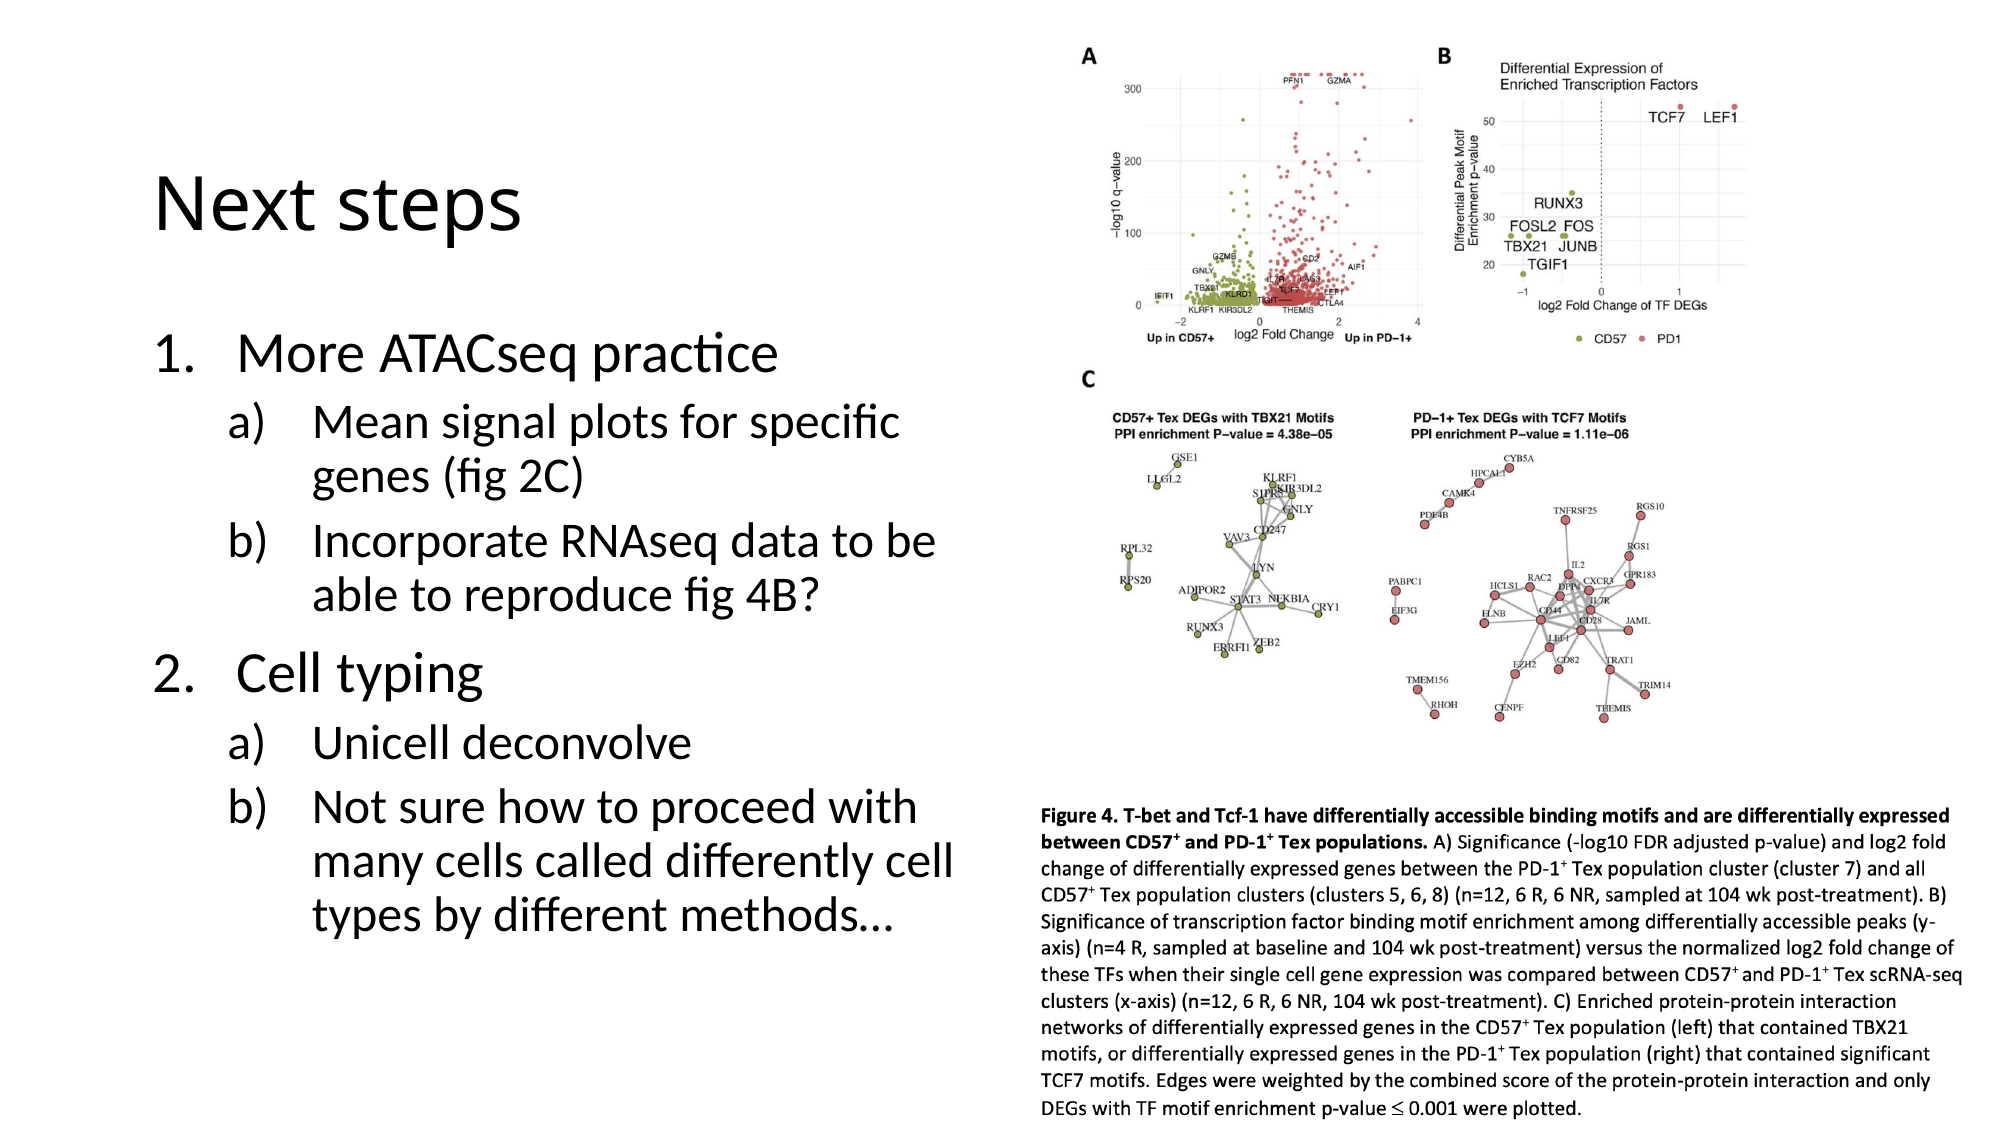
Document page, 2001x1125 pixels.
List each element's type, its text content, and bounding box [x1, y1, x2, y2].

list More ATACseq practice Mean signal plots for specific genes (fig 2C) Incorporate RNAseq data to be able to reproduce fig 4B? Cell typing Unicell deconvolve Not sure how to proceed with many cells called differently cell types by different methods… [137, 314, 1000, 1074]
title Next steps [137, 97, 722, 314]
picture [1018, 0, 2000, 1125]
